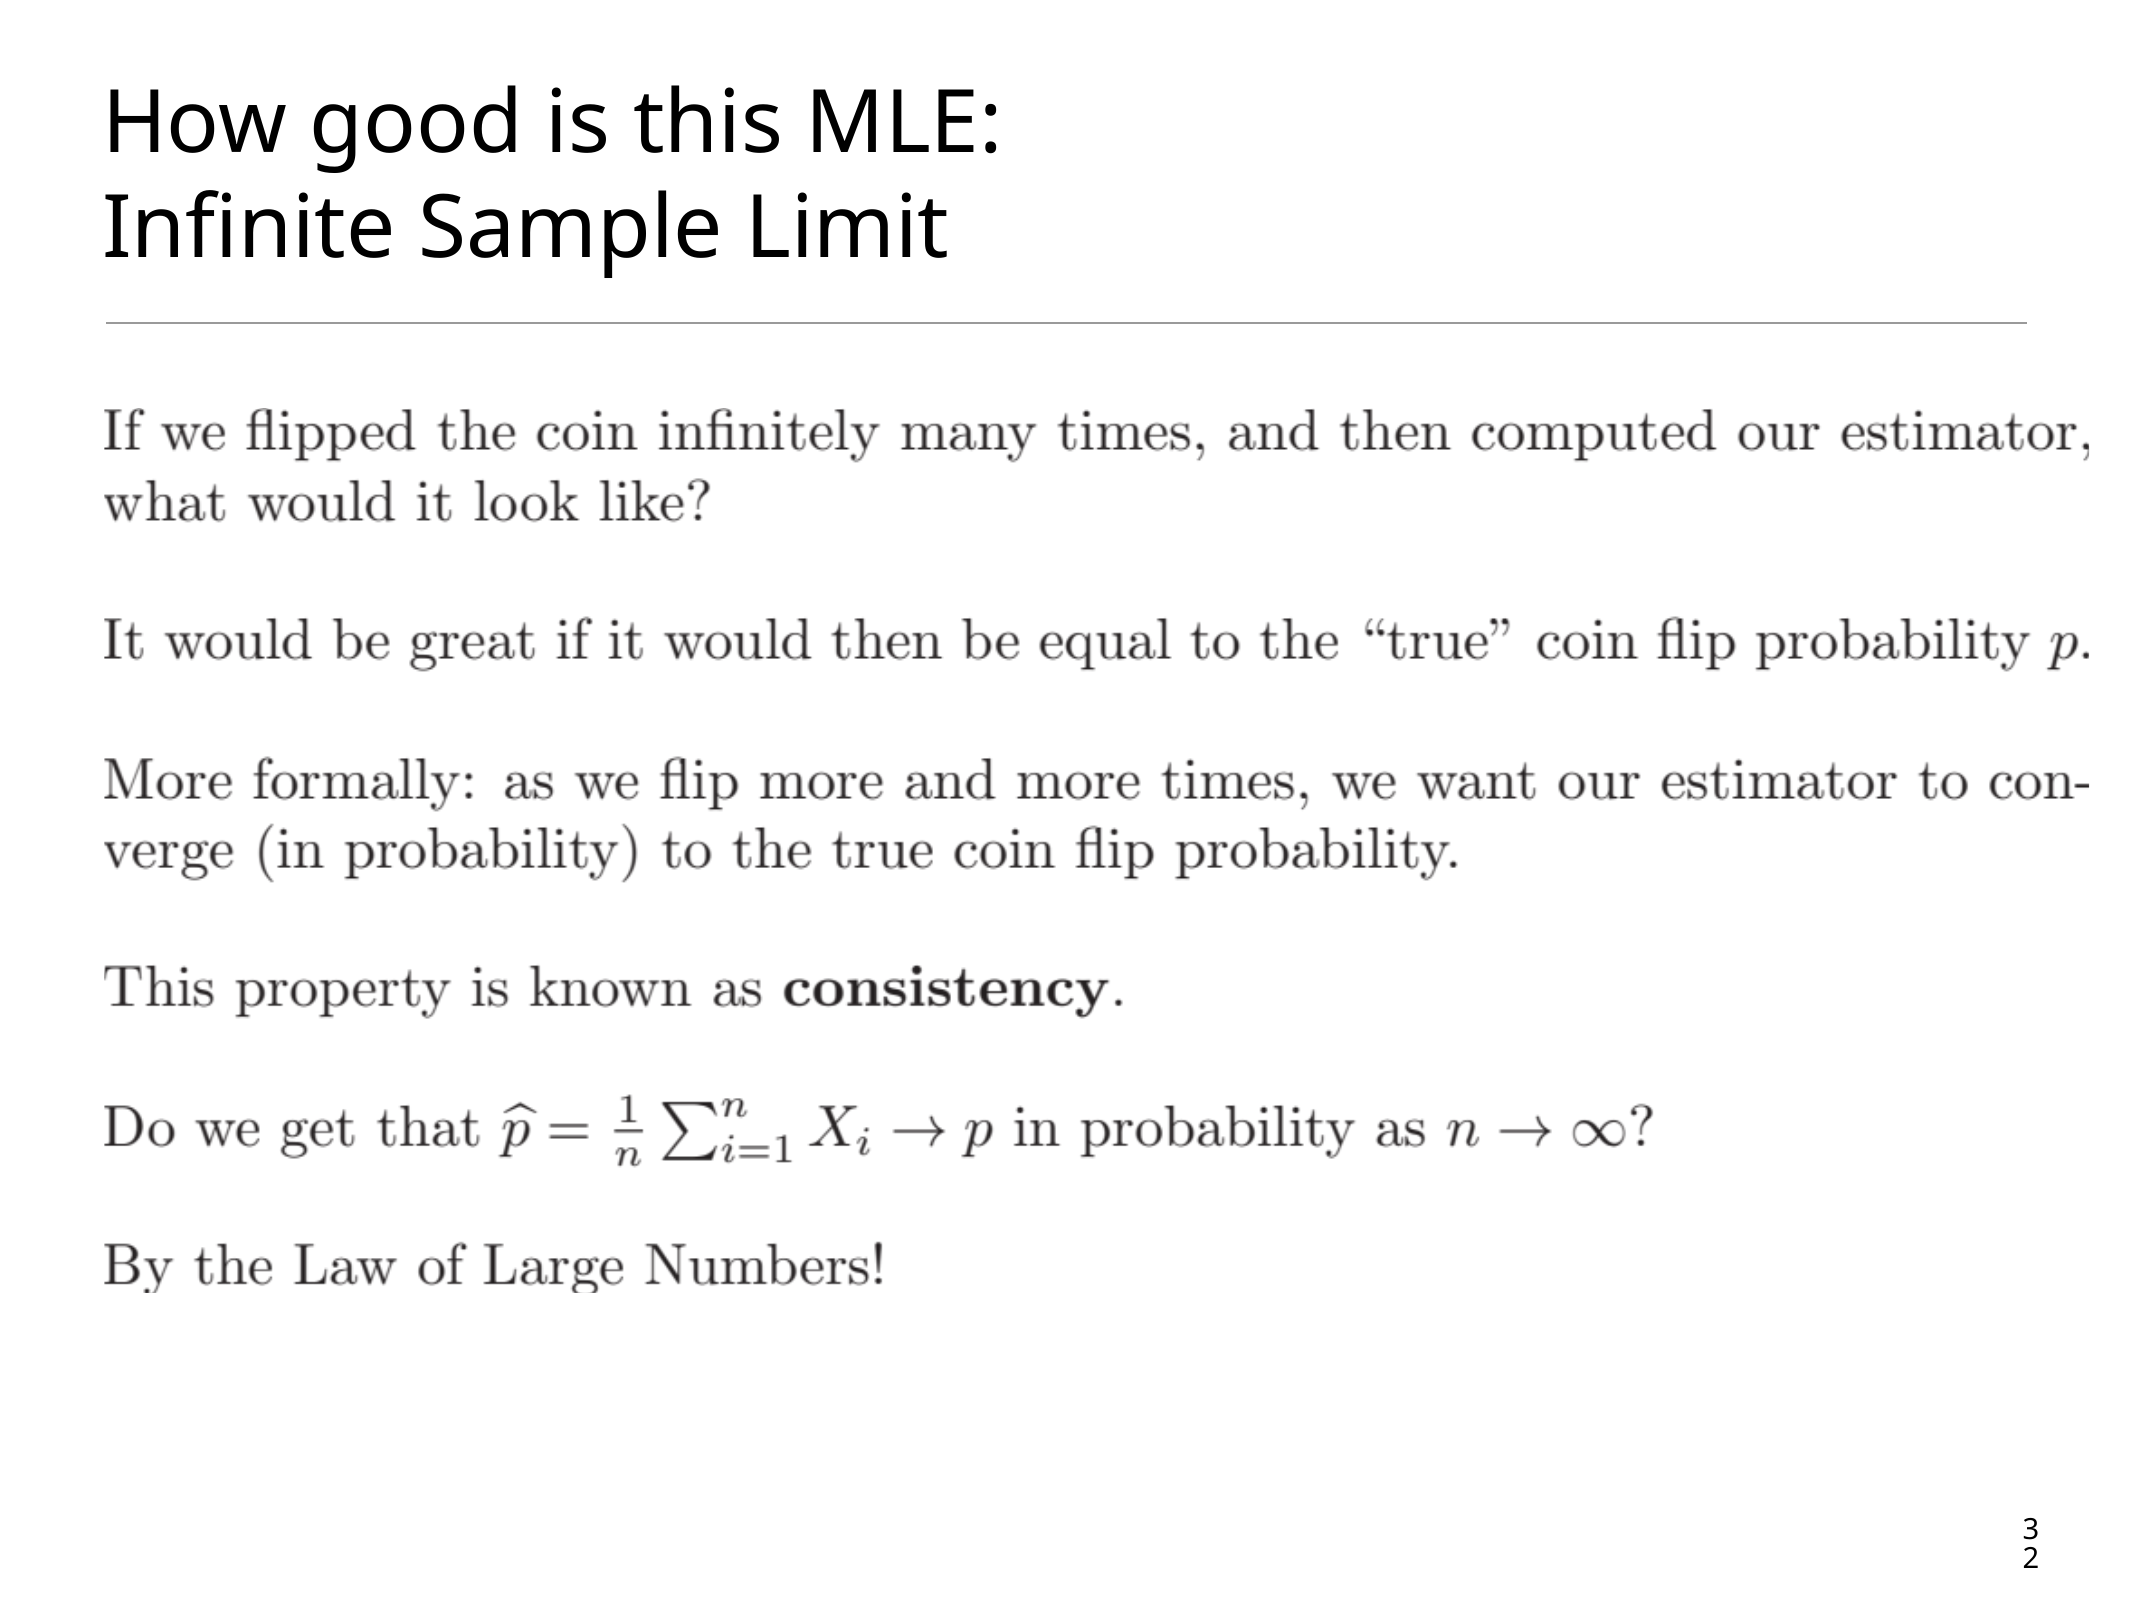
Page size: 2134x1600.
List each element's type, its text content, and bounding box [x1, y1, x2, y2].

picture [104, 408, 2090, 1294]
title How good is this MLE: Infinite Sample Limit [93, 53, 2041, 284]
slide_number 32 [2013, 1505, 2065, 1559]
